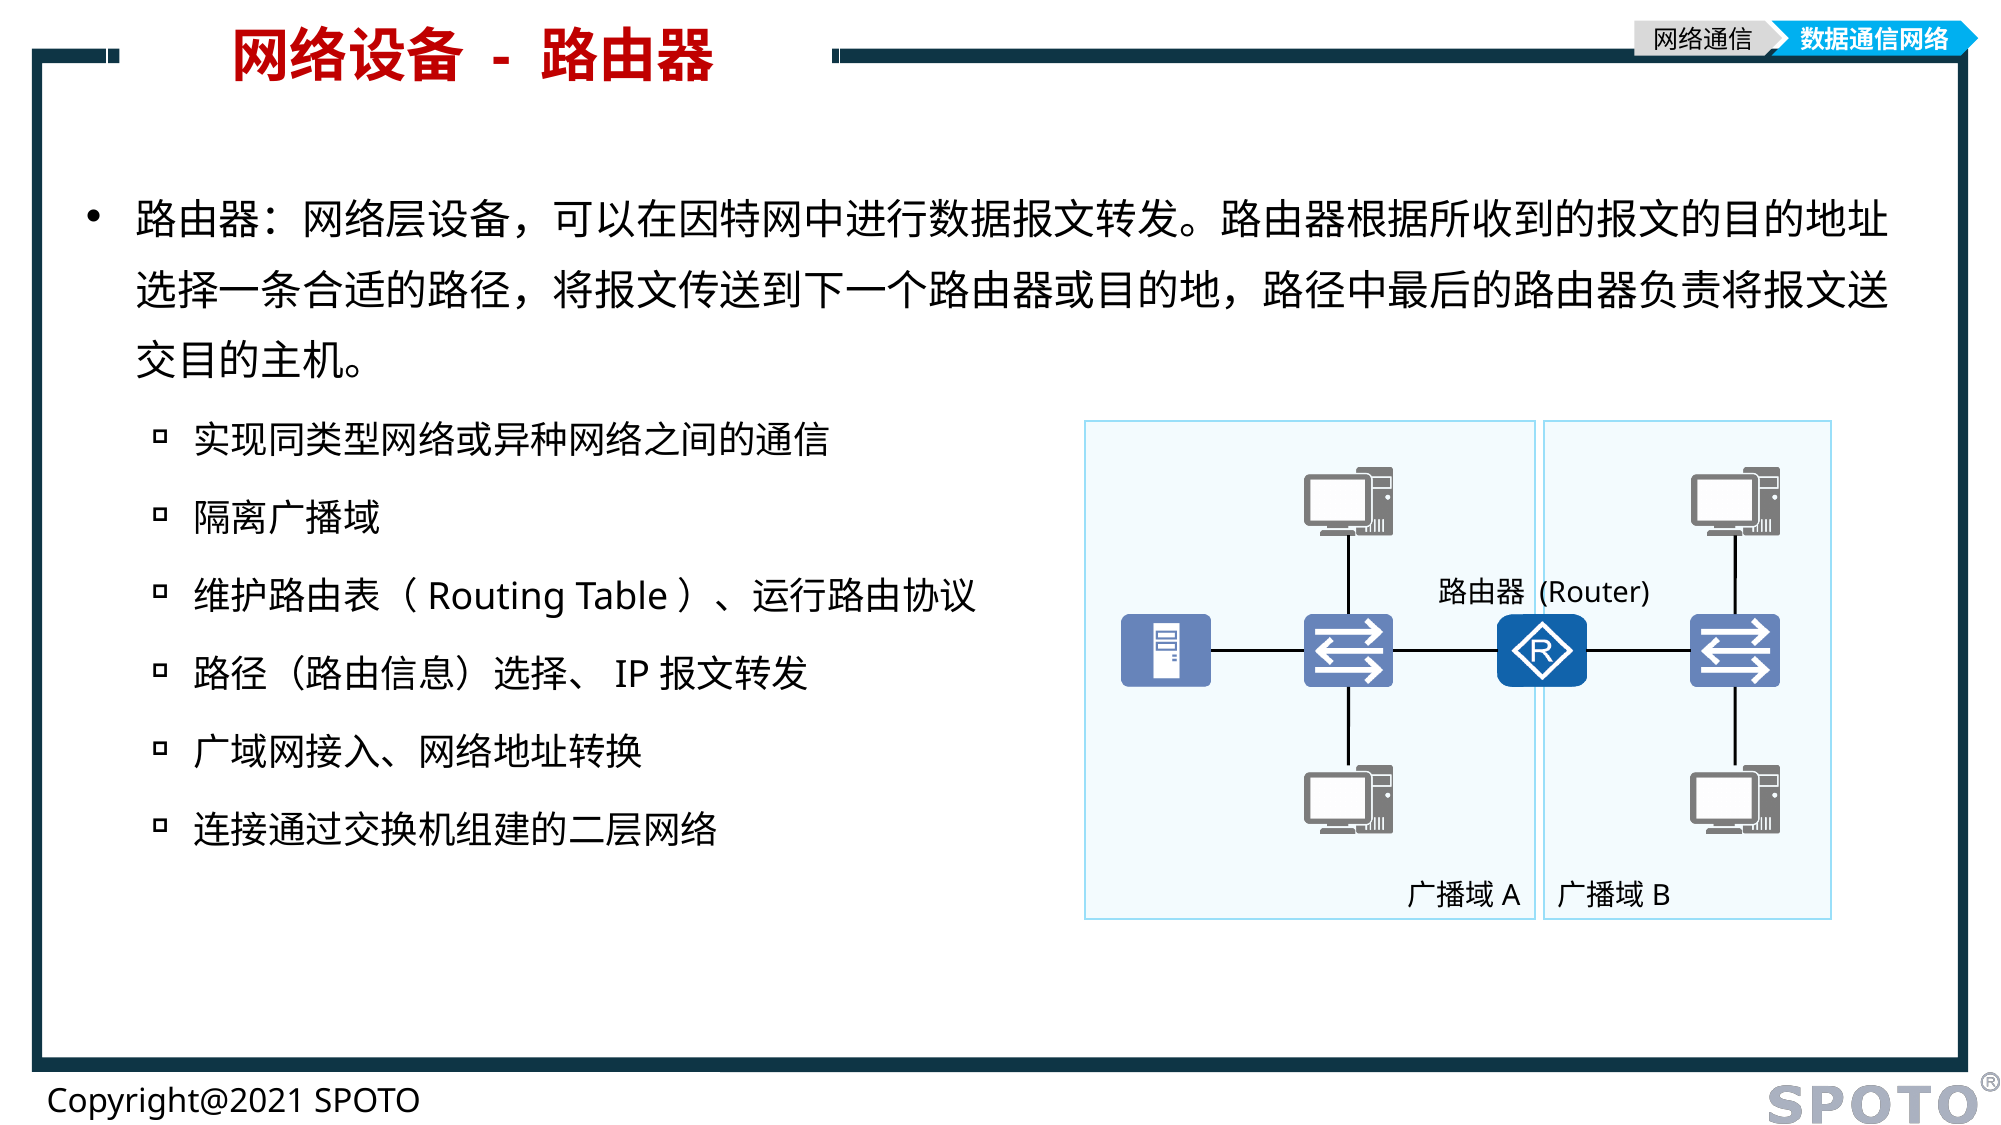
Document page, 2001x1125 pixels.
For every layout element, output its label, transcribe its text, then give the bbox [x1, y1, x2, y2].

text_box 广播域B [1542, 868, 1686, 919]
text_box 网络通信 [1634, 20, 1783, 56]
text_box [1121, 467, 1780, 834]
title 网络设备 - 路由器 [106, 2, 840, 112]
text_box 广播域A [1392, 868, 1536, 919]
list 路由器：网络层设备，可以在因特网中进行数据报文转发。路由器根据所收到的报文的目的地址选择一条合适的路径，将报文传送到下一个路由器或目的地，路径中最后的路由器负责将报文送交目的主机。 实现同类型网络或异种网络之间的通信 隔离广播域 维护路由表（Routing Table）、运行路由协议 路径（路由信息）选择、IP报文转发 广域网接入、网络地址转换 连接通过交换机组建的二层网络 [72, 166, 1928, 935]
text_box [1085, 420, 1535, 920]
text_box [1543, 420, 1831, 920]
text_box 数据通信网络 [1771, 20, 1979, 56]
